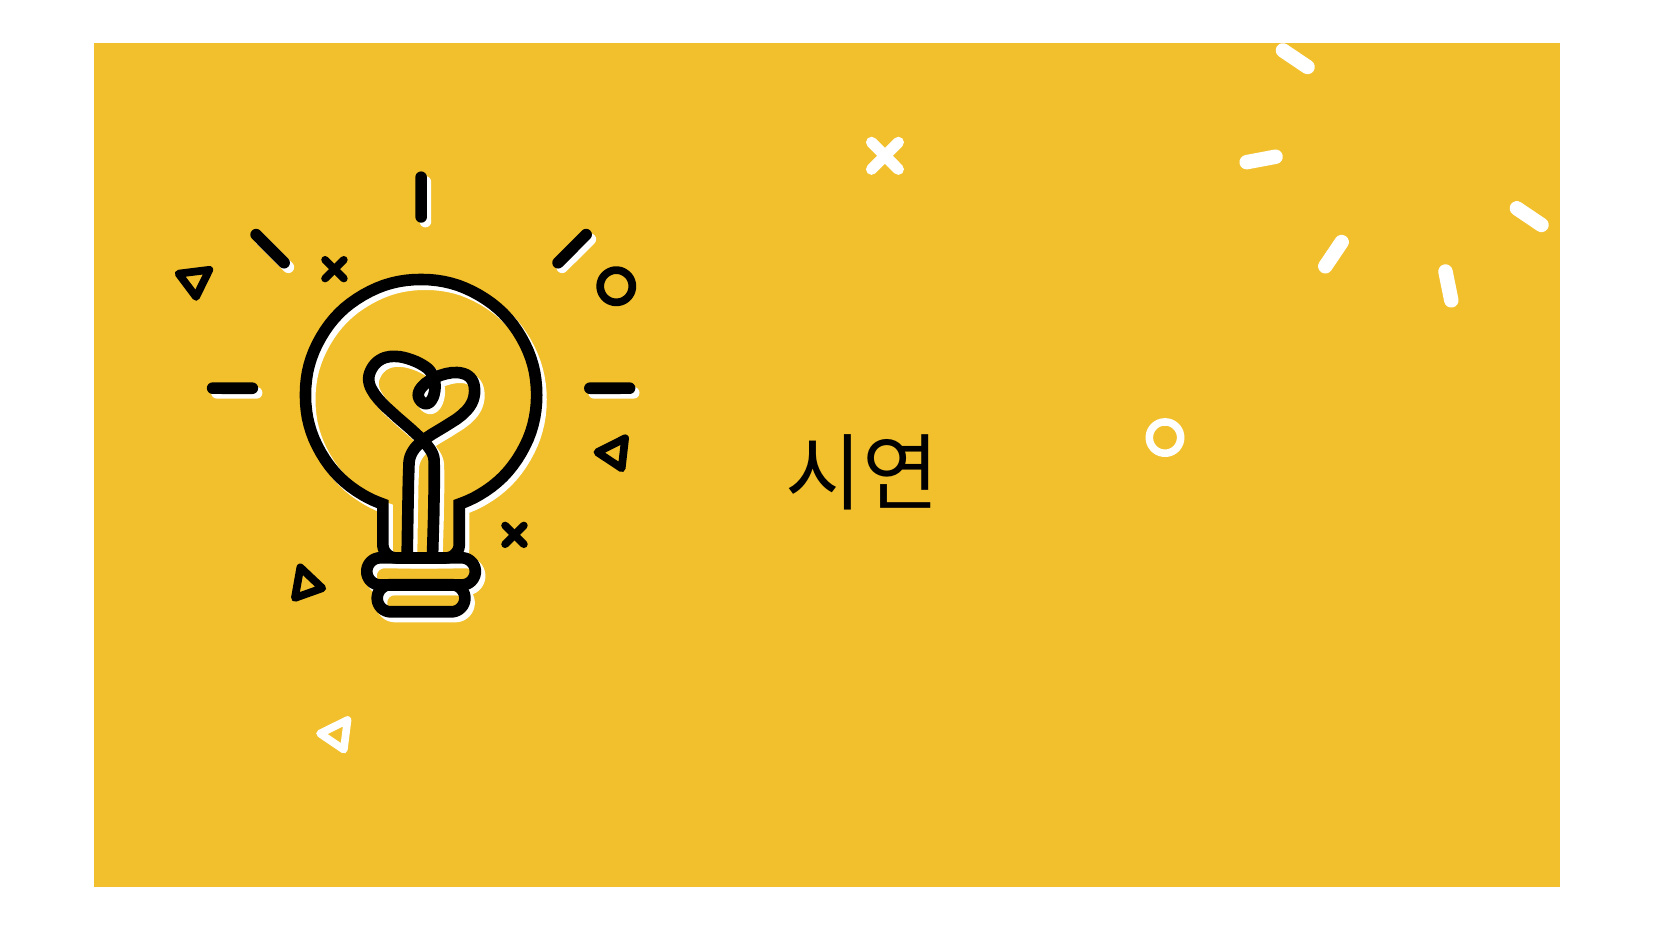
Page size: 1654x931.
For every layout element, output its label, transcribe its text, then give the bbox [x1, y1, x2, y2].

title 시연 [785, 413, 1506, 527]
